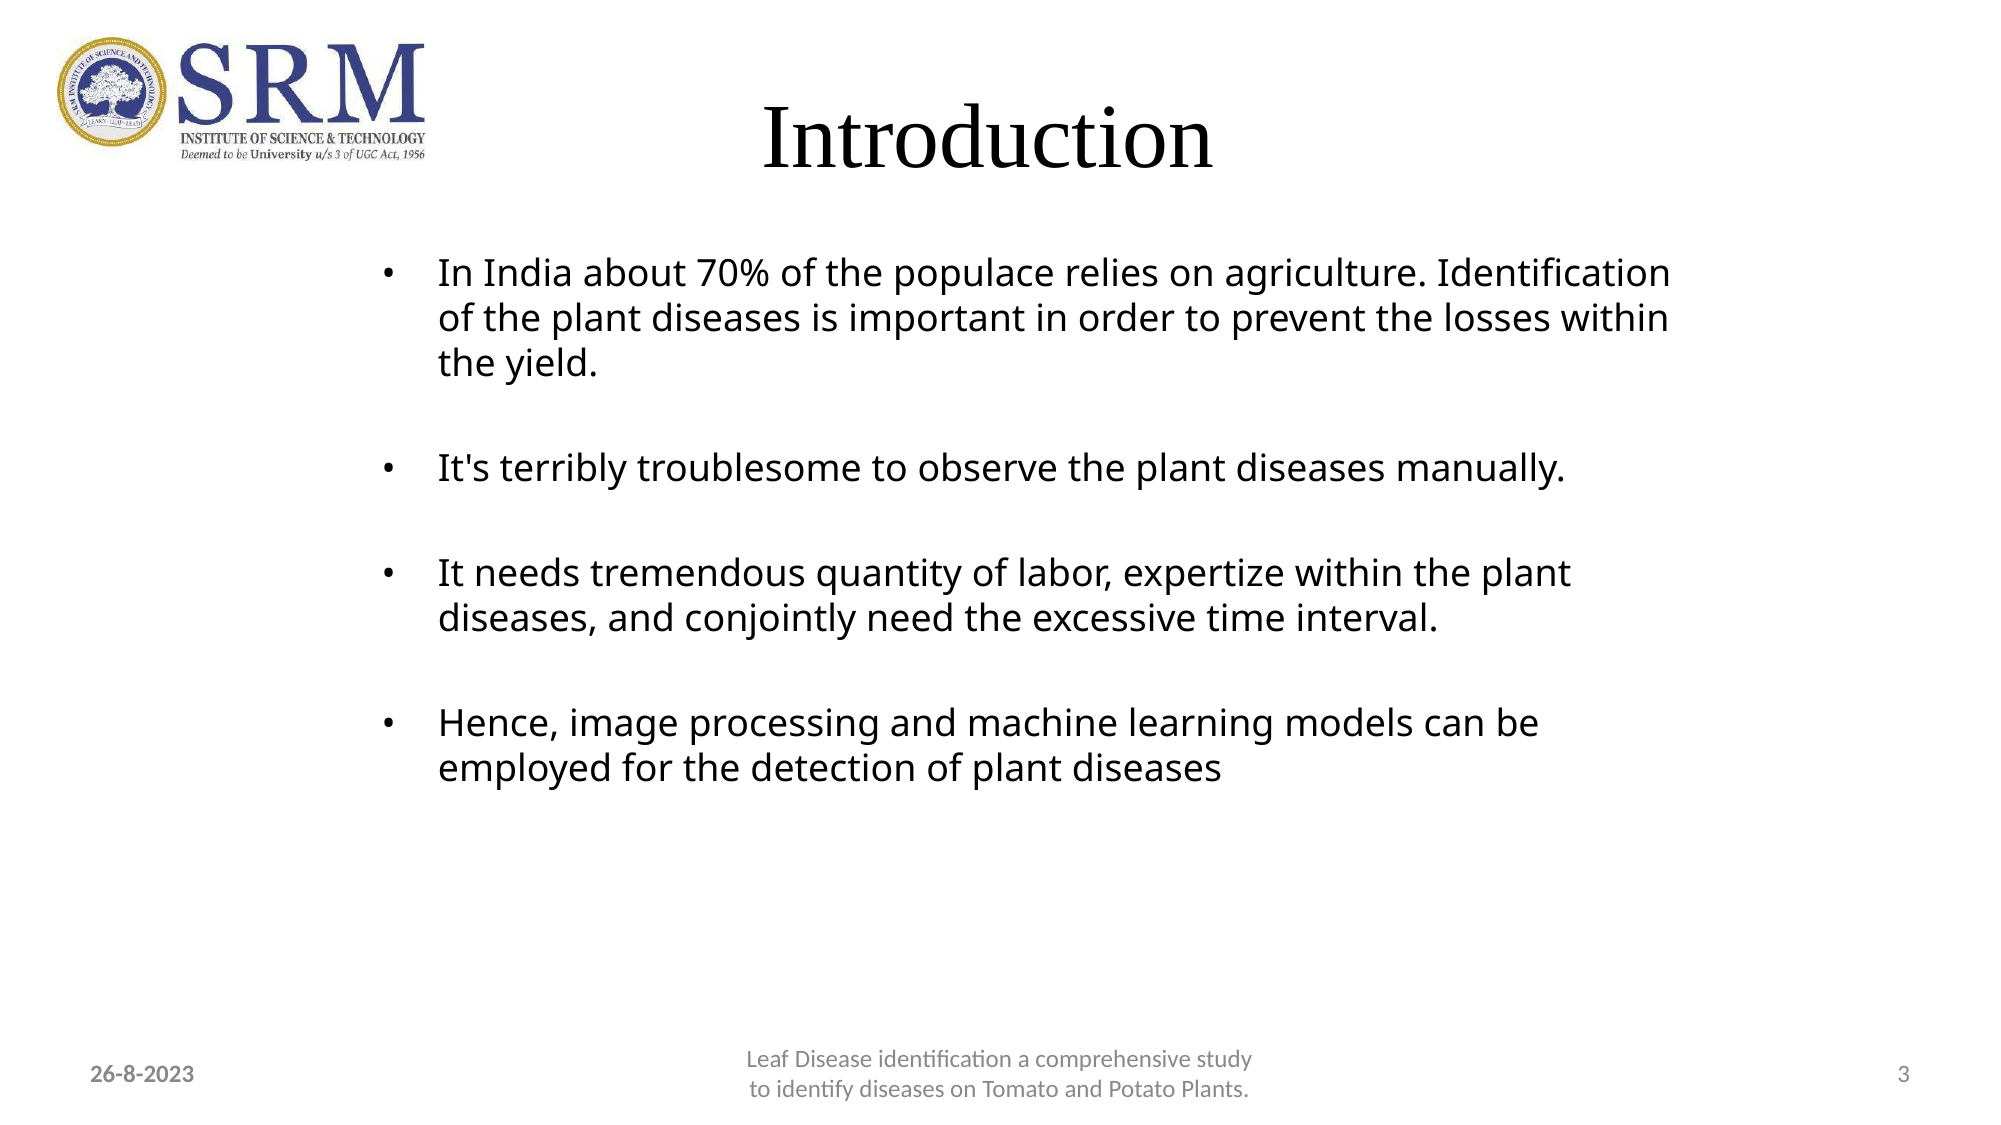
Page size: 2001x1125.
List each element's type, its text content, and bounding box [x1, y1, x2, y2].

footer Leaf Disease identification a comprehensive study to identify diseases on Tomato and Potato Plants. [718, 1042, 1282, 1103]
picture [57, 36, 426, 162]
title Introduction [347, 37, 1698, 225]
slide_number ‹#› [1575, 1042, 1925, 1103]
list In India about 70% of the populace relies on agriculture. Identification of the plant diseases is important in order to prevent the losses within the yield. It's terribly troublesome to observe the plant diseases manually. It needs tremendous quantity of labor, expertize within the plant diseases, and conjointly need the excessive time interval. Hence, image processing and machine learning models can be employed for the detection of plant diseases [347, 241, 1698, 984]
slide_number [75, 1042, 425, 1103]
